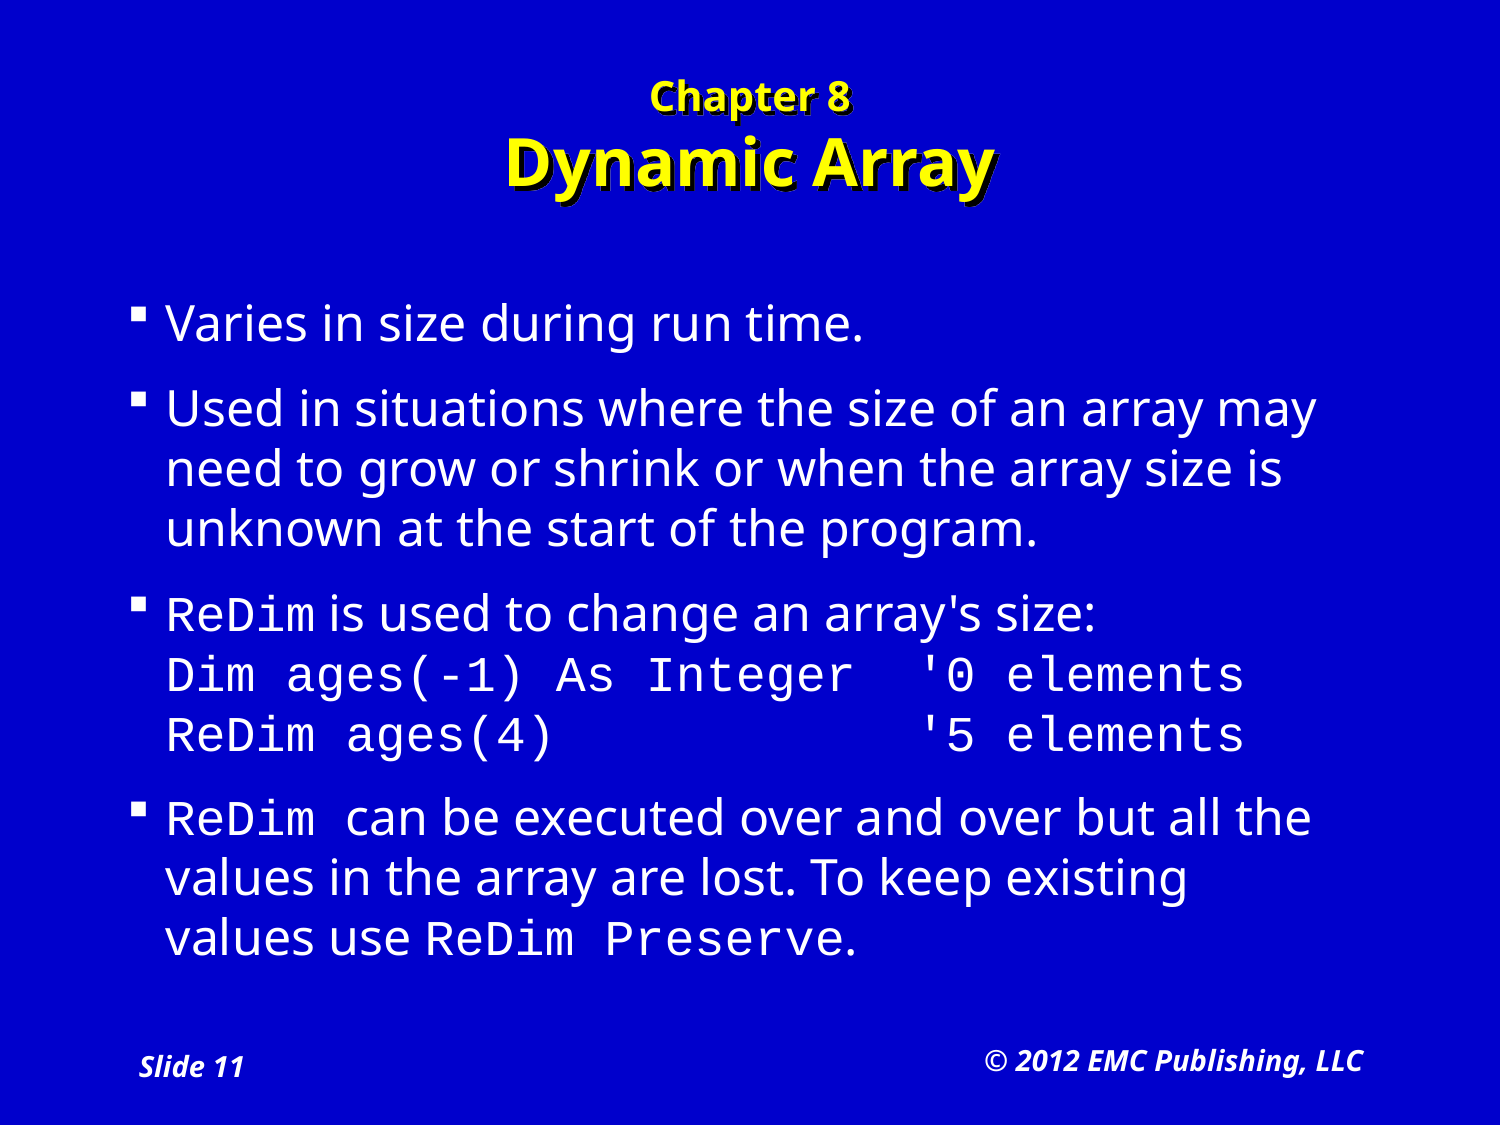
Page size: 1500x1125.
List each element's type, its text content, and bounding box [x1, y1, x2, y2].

footer © 2012 EMC Publishing, LLC [885, 1037, 1379, 1091]
slide_number Slide 11 [123, 1040, 474, 1091]
text_box Varies in size during run time. Used in situations where the size of an array may need to grow or shrink or when the array size is unknown at the start of the program. ReDim is used to change an array's size: Dim ages(-1) As Integer '0 elements ReDim ages(4) '5 elements ReDim can be executed over and over but all the values in the array are lost. To keep existing values use ReDim Preserve. [112, 283, 1363, 974]
title Chapter 8 Dynamic Array [112, 62, 1388, 222]
